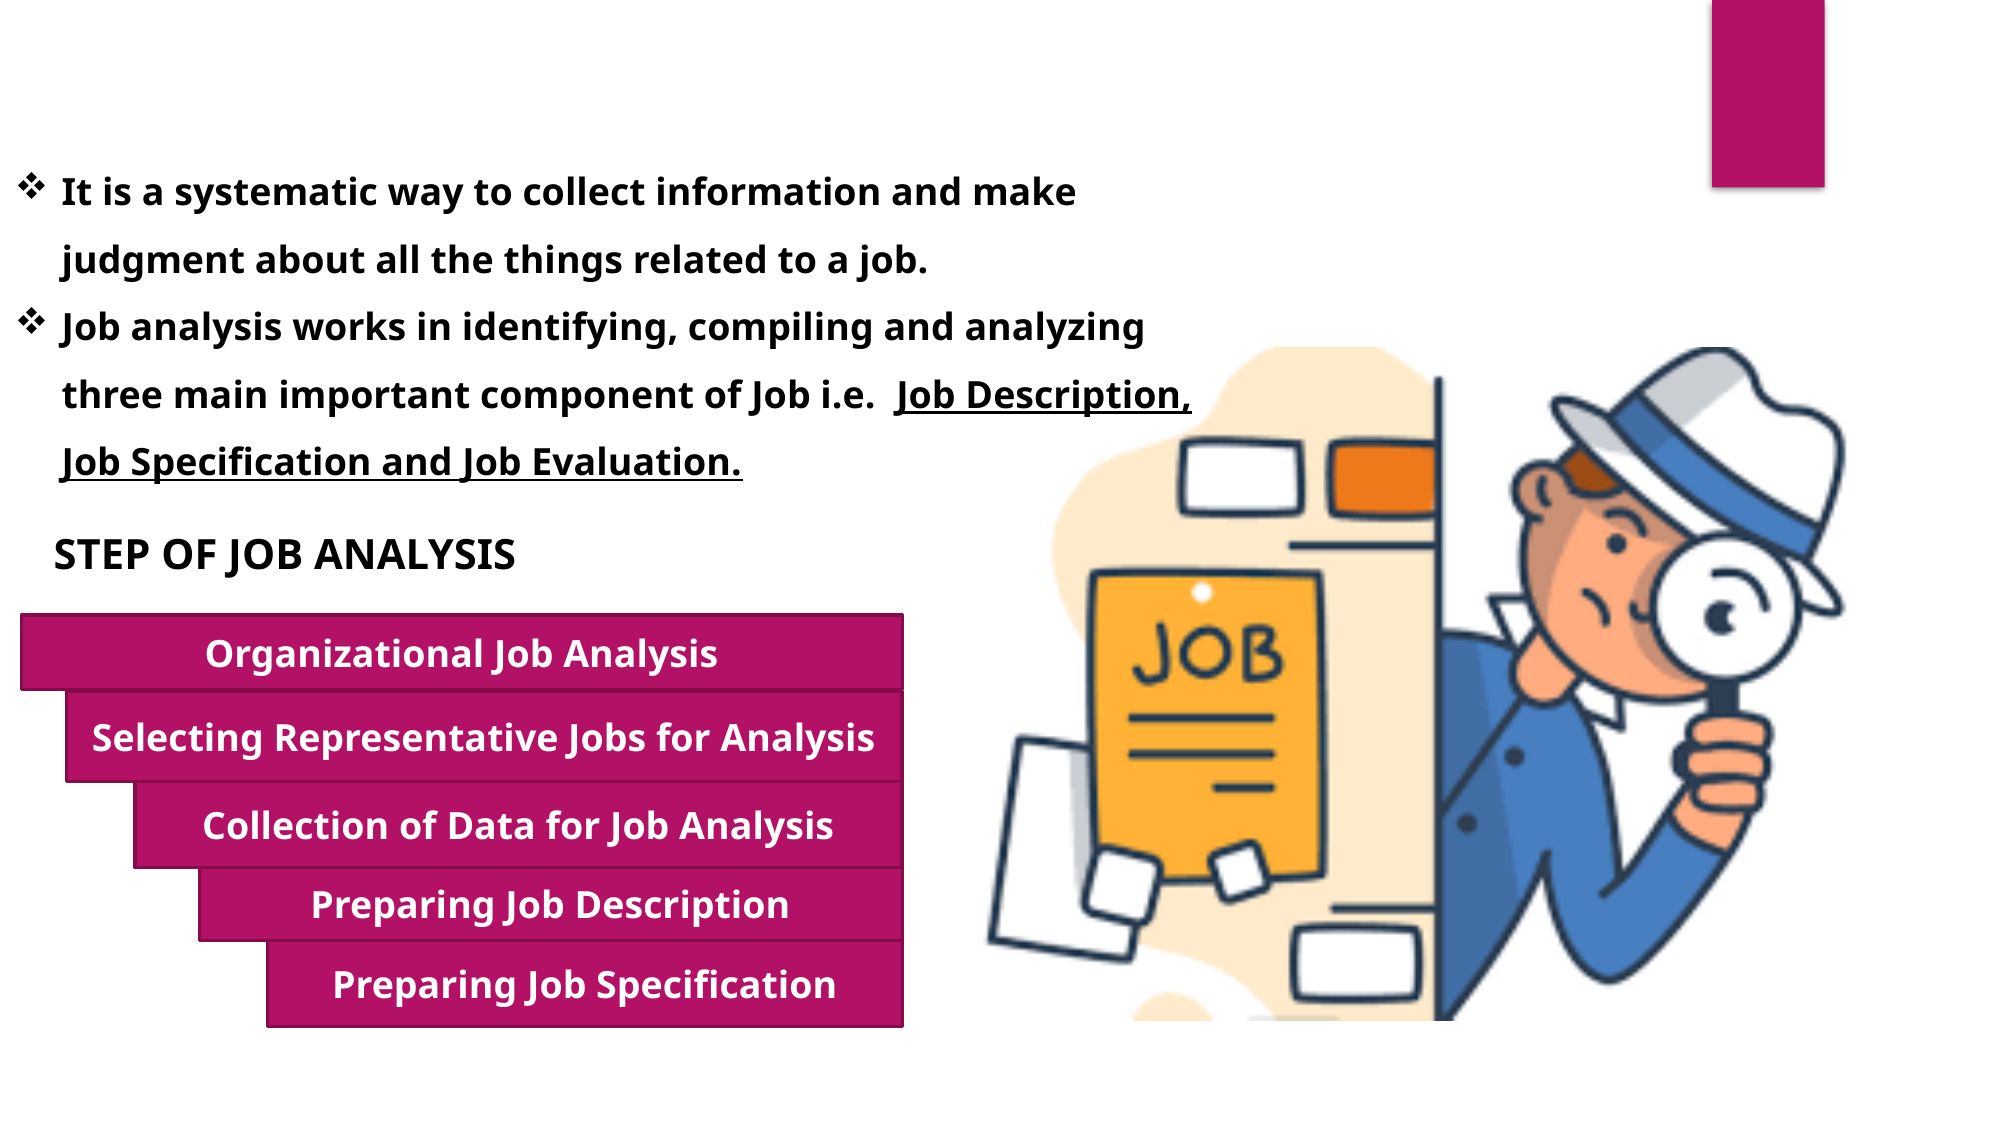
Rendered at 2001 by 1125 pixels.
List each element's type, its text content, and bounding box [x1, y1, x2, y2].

text_box It is a systematic way to collect information and make judgment about all the things related to a job. Job analysis works in identifying, compiling and analyzing three main important component of Job i.e. Job Description, Job Specification and Job Evaluation. STEP OF JOB ANALYSIS [0, 25, 1239, 731]
picture [867, 346, 2000, 1021]
text_box Selecting Representative Jobs for Analysis [65, 690, 861, 783]
text_box Preparing Job Specification [266, 939, 865, 1028]
text_box Organizational Job Analysis [20, 613, 861, 691]
text_box Preparing Job Description [198, 866, 861, 942]
text_box Collection of Data for Job Analysis [133, 780, 861, 869]
